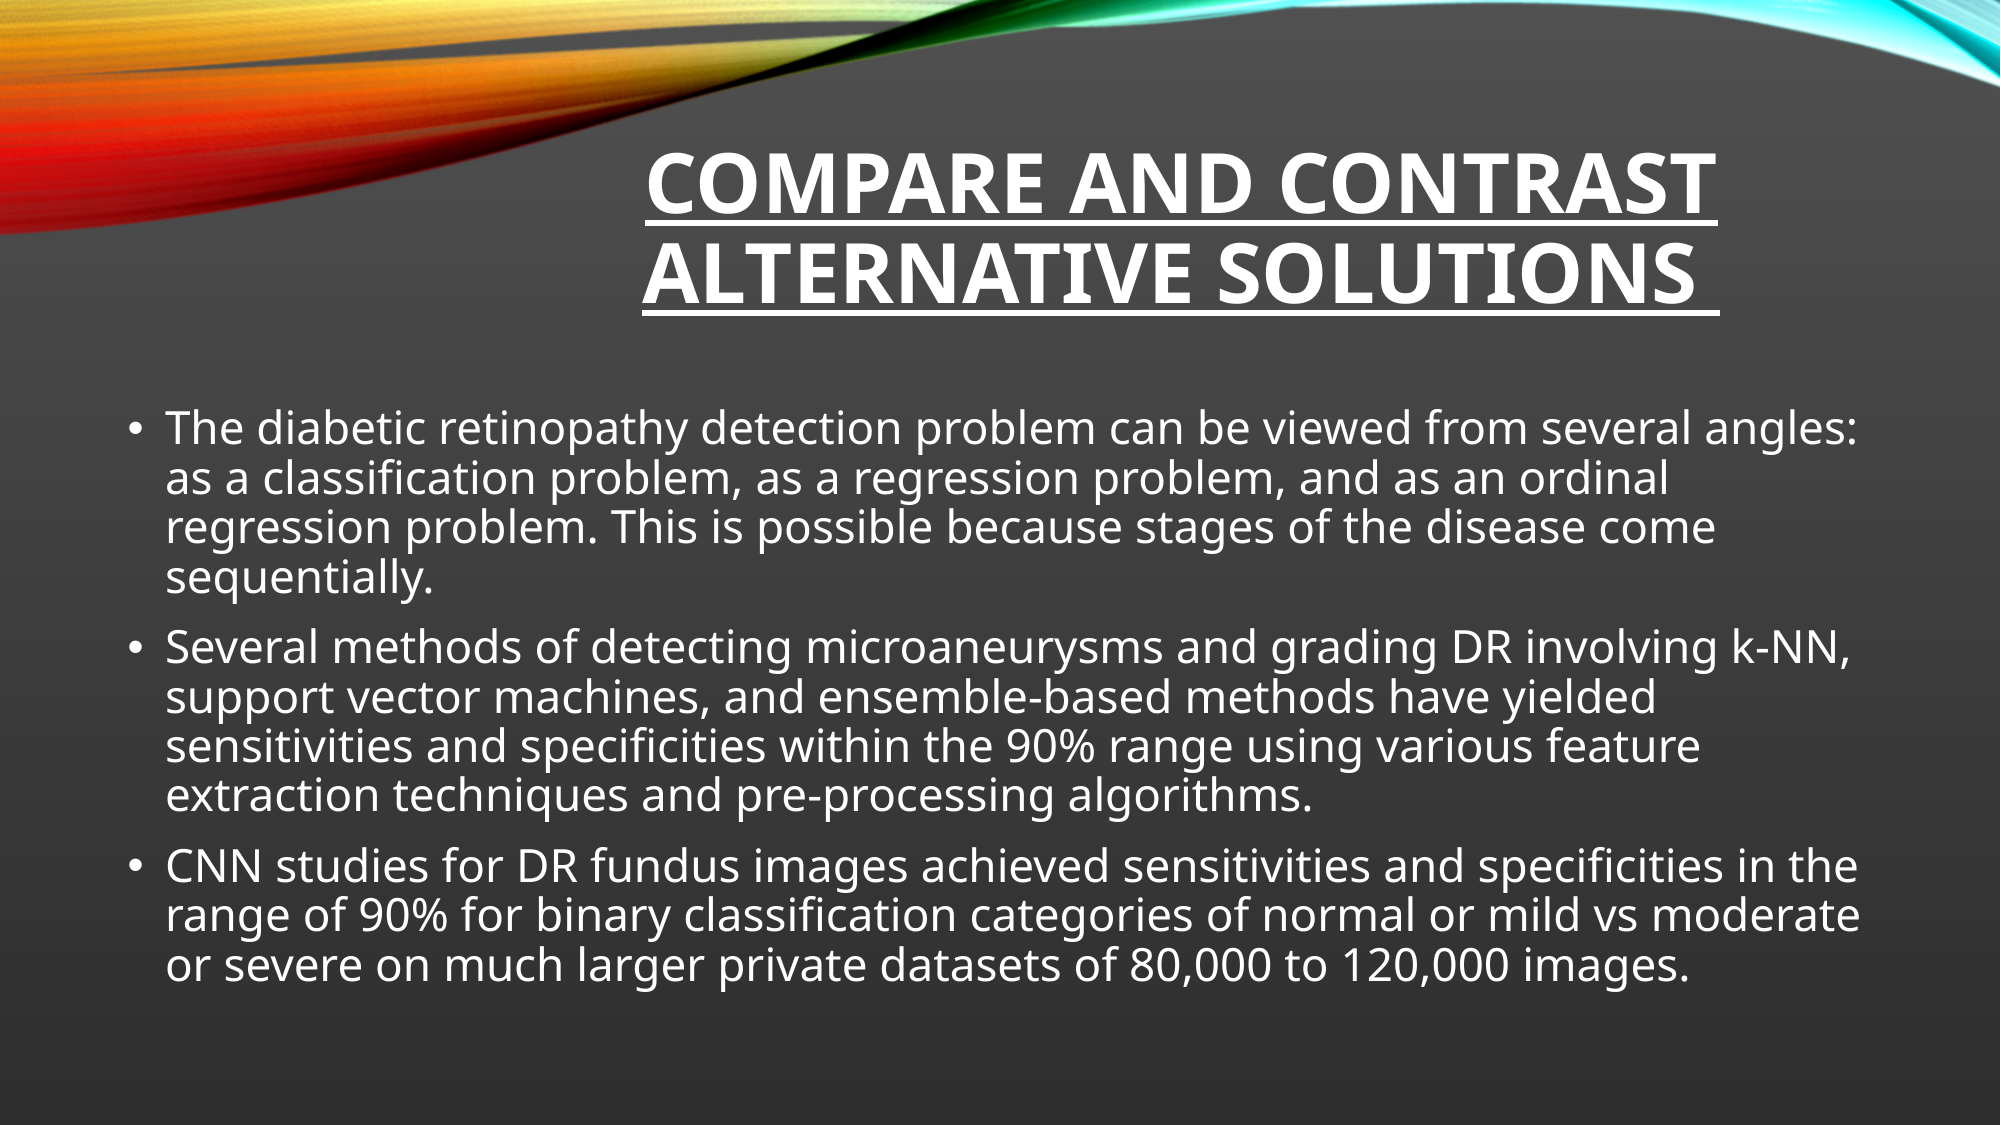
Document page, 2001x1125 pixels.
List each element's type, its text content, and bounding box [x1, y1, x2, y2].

list The diabetic retinopathy detection problem can be viewed from several angles: as a classification problem, as a regression problem, and as an ordinal regression problem. This is possible because stages of the disease come sequentially. Several methods of detecting microaneurysms and grading DR involving k-NN, support vector machines, and ensemble-based methods have yielded sensitivities and specificities within the 90% range using various feature extraction techniques and pre-processing algorithms. CNN studies for DR fundus images achieved sensitivities and specificities in the range of 90% for binary classification categories of normal or mild vs moderate or severe on much larger private datasets of 80,000 to 120,000 images. [112, 398, 1888, 1059]
picture [0, 0, 2000, 237]
title Compare and contrast alternative solutions [474, 125, 1888, 338]
